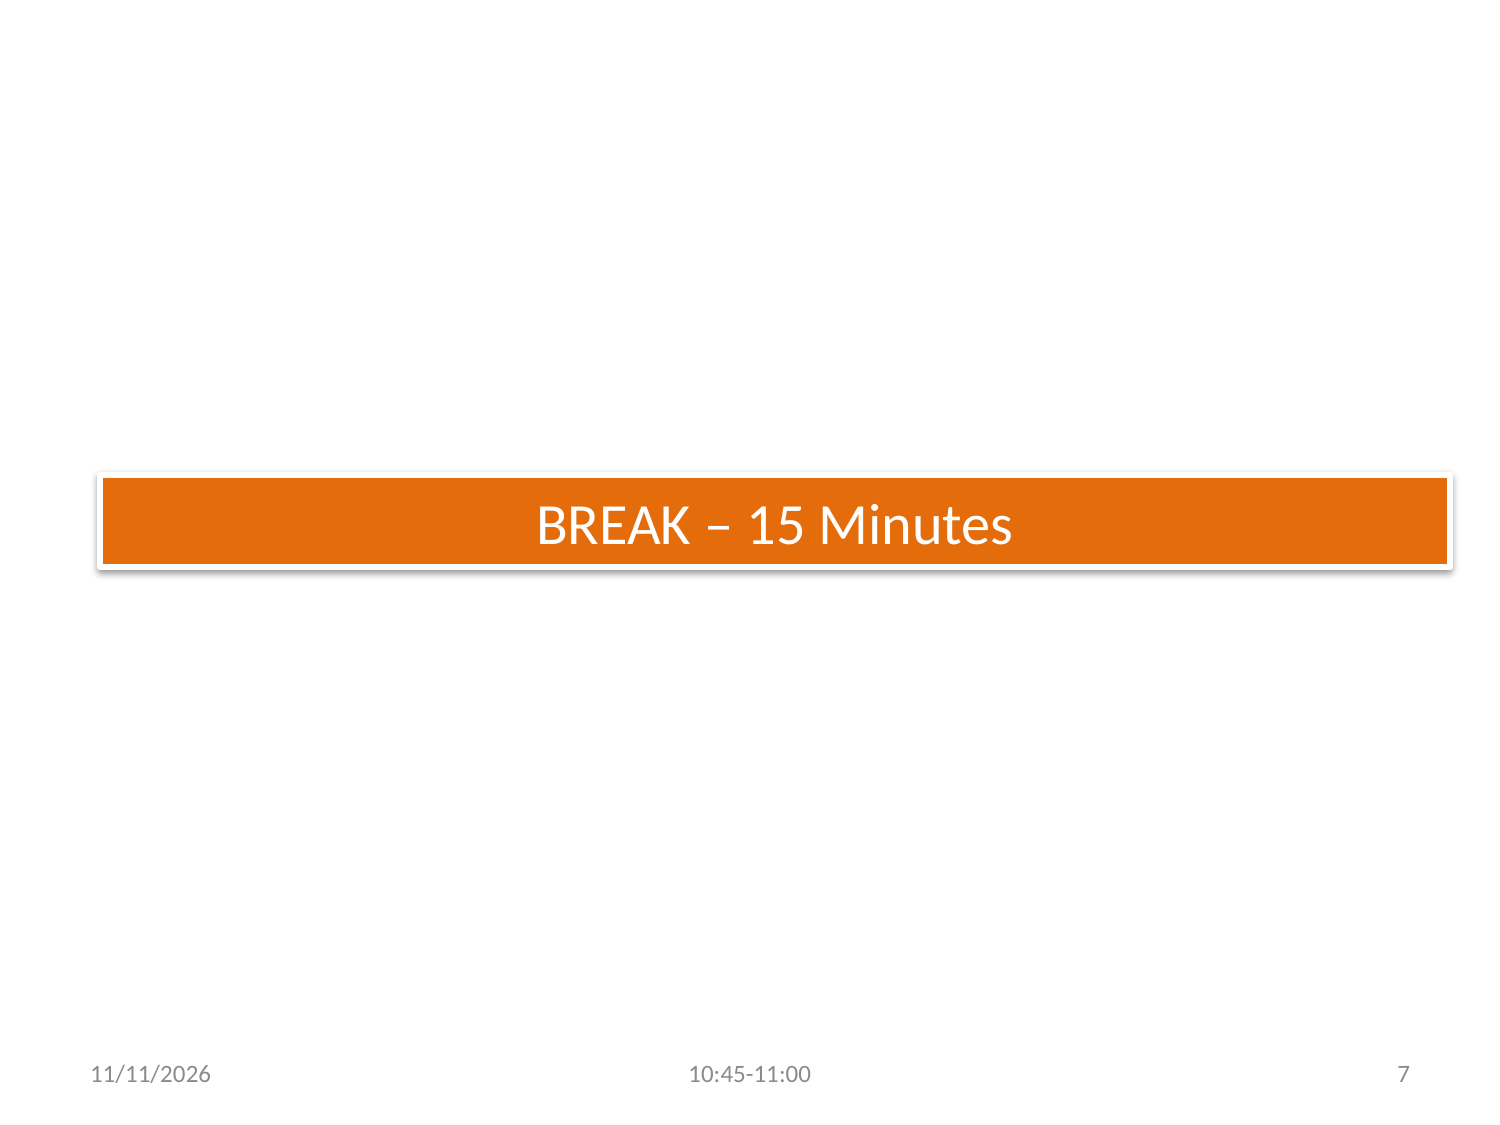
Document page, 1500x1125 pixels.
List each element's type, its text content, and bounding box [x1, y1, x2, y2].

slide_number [75, 1042, 425, 1103]
title BREAK – 15 Minutes [97, 472, 1453, 570]
footer 10:45-11:00 [512, 1042, 988, 1103]
slide_number 7 [1074, 1042, 1425, 1103]
